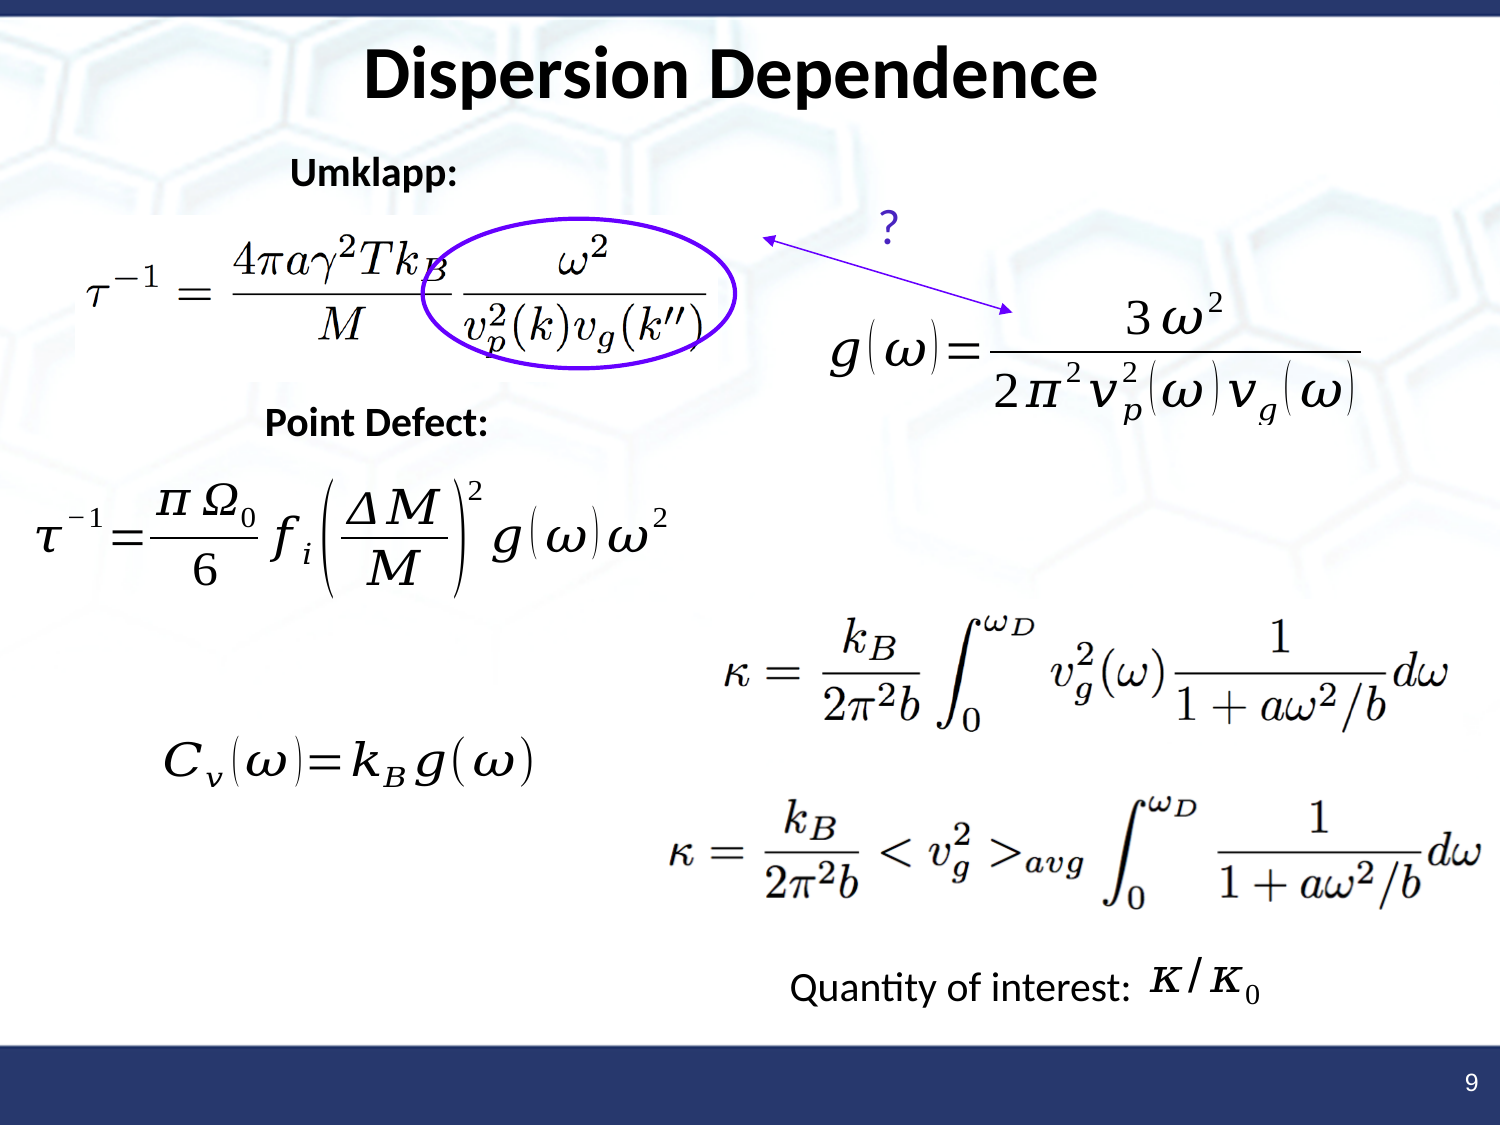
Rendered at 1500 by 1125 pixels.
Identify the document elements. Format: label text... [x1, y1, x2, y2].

slide_number 9 [1362, 1051, 1495, 1112]
picture [0, 0, 1500, 1125]
text_box [721, 259, 738, 328]
text_box ? [862, 187, 963, 235]
text_box Quantity of interest: [774, 952, 1150, 1018]
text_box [762, 237, 1013, 313]
text_box Umklapp: [275, 137, 538, 203]
text_box Dispersion Dependence [0, 15, 1463, 121]
text_box Point Defect: [249, 390, 513, 453]
